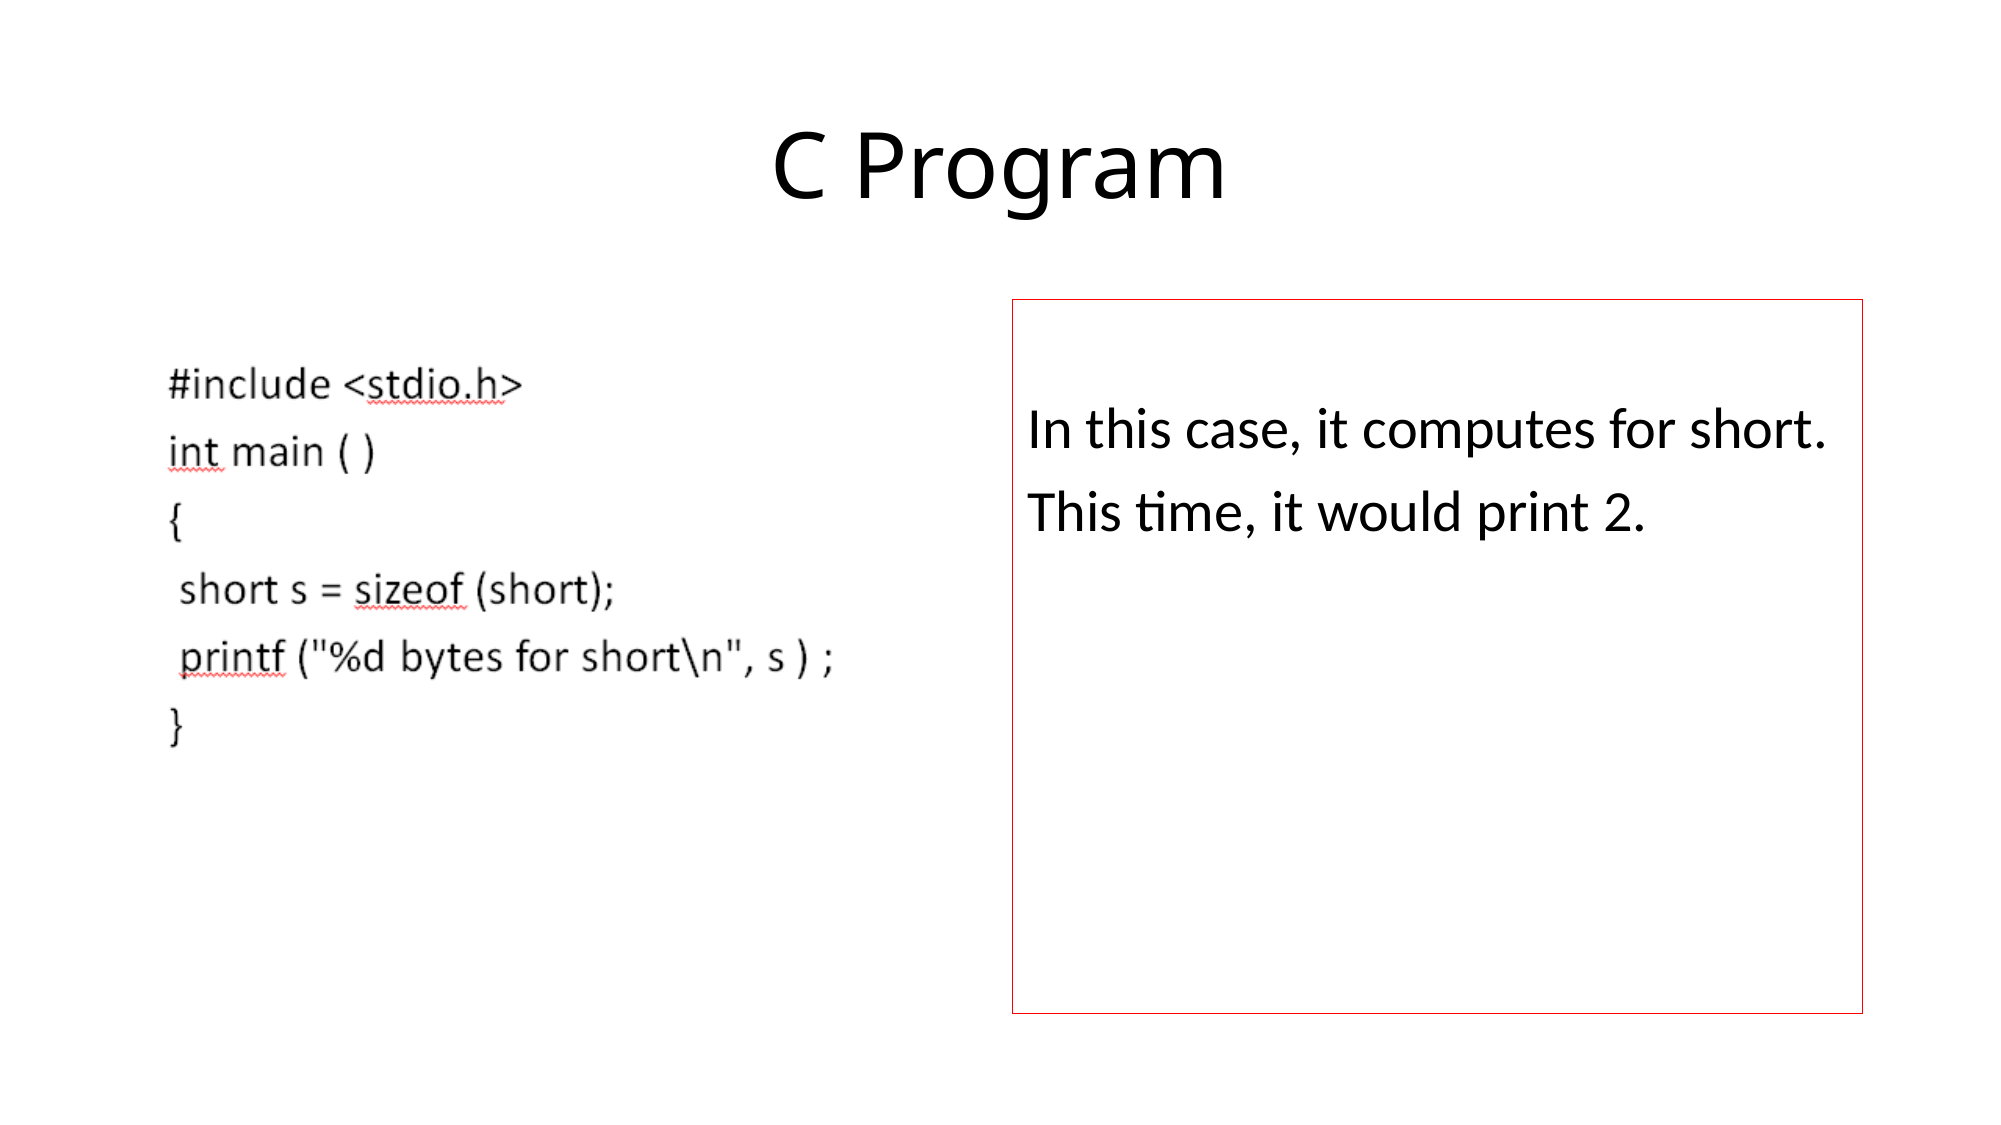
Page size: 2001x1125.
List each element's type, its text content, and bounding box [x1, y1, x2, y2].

list In this case, it computes for short. This time, it would print 2. [1012, 299, 1863, 1014]
picture [165, 355, 858, 792]
title C Program [137, 59, 1863, 278]
